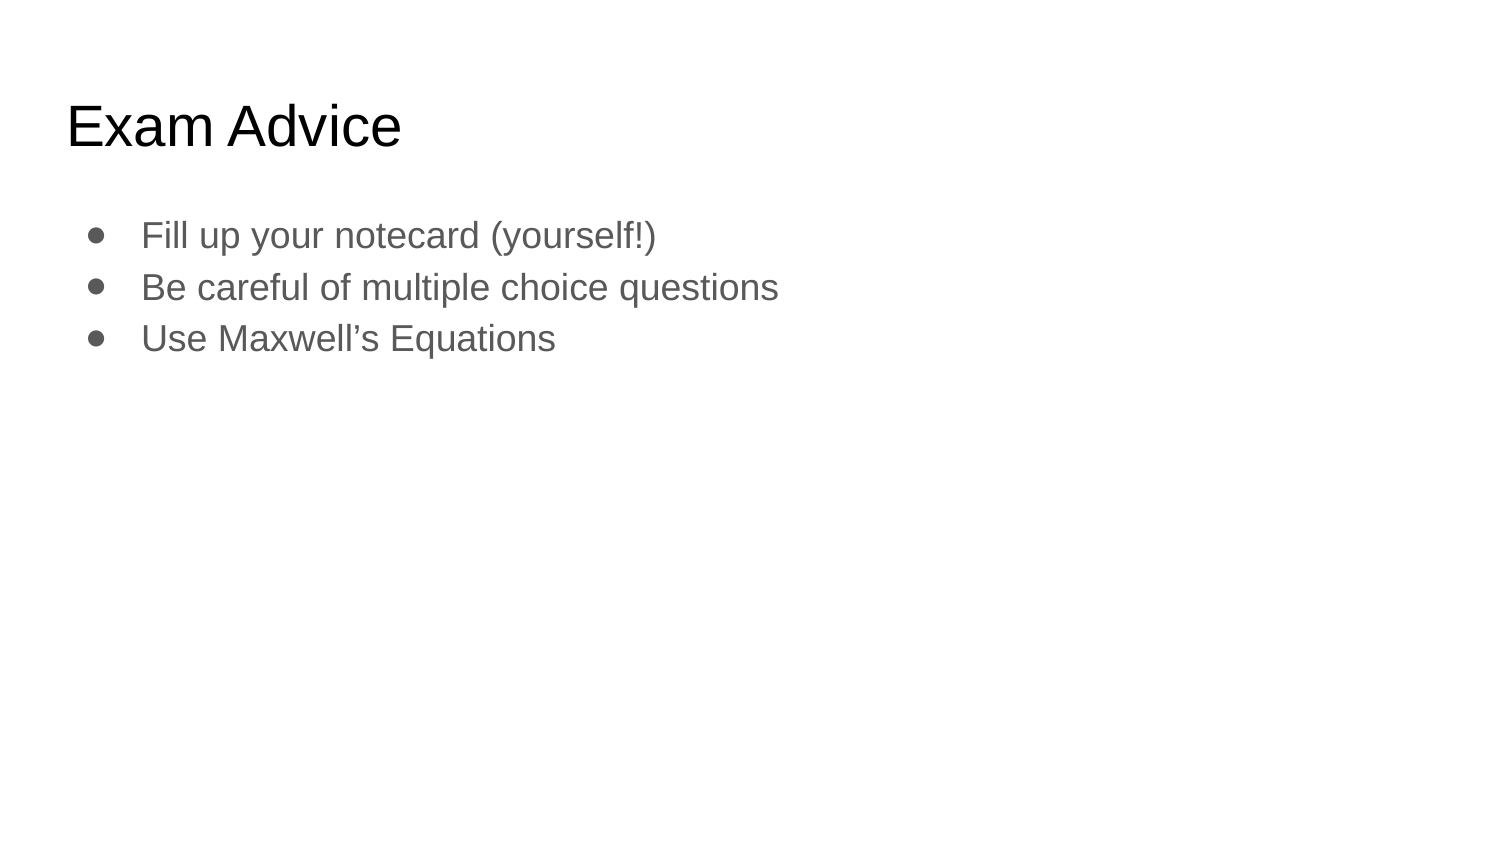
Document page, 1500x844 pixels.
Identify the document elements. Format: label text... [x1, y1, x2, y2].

list Fill up your notecard (yourself!) Be careful of multiple choice questions Use Maxwell’s Equations [51, 189, 1449, 750]
title Exam Advice [51, 72, 1449, 167]
